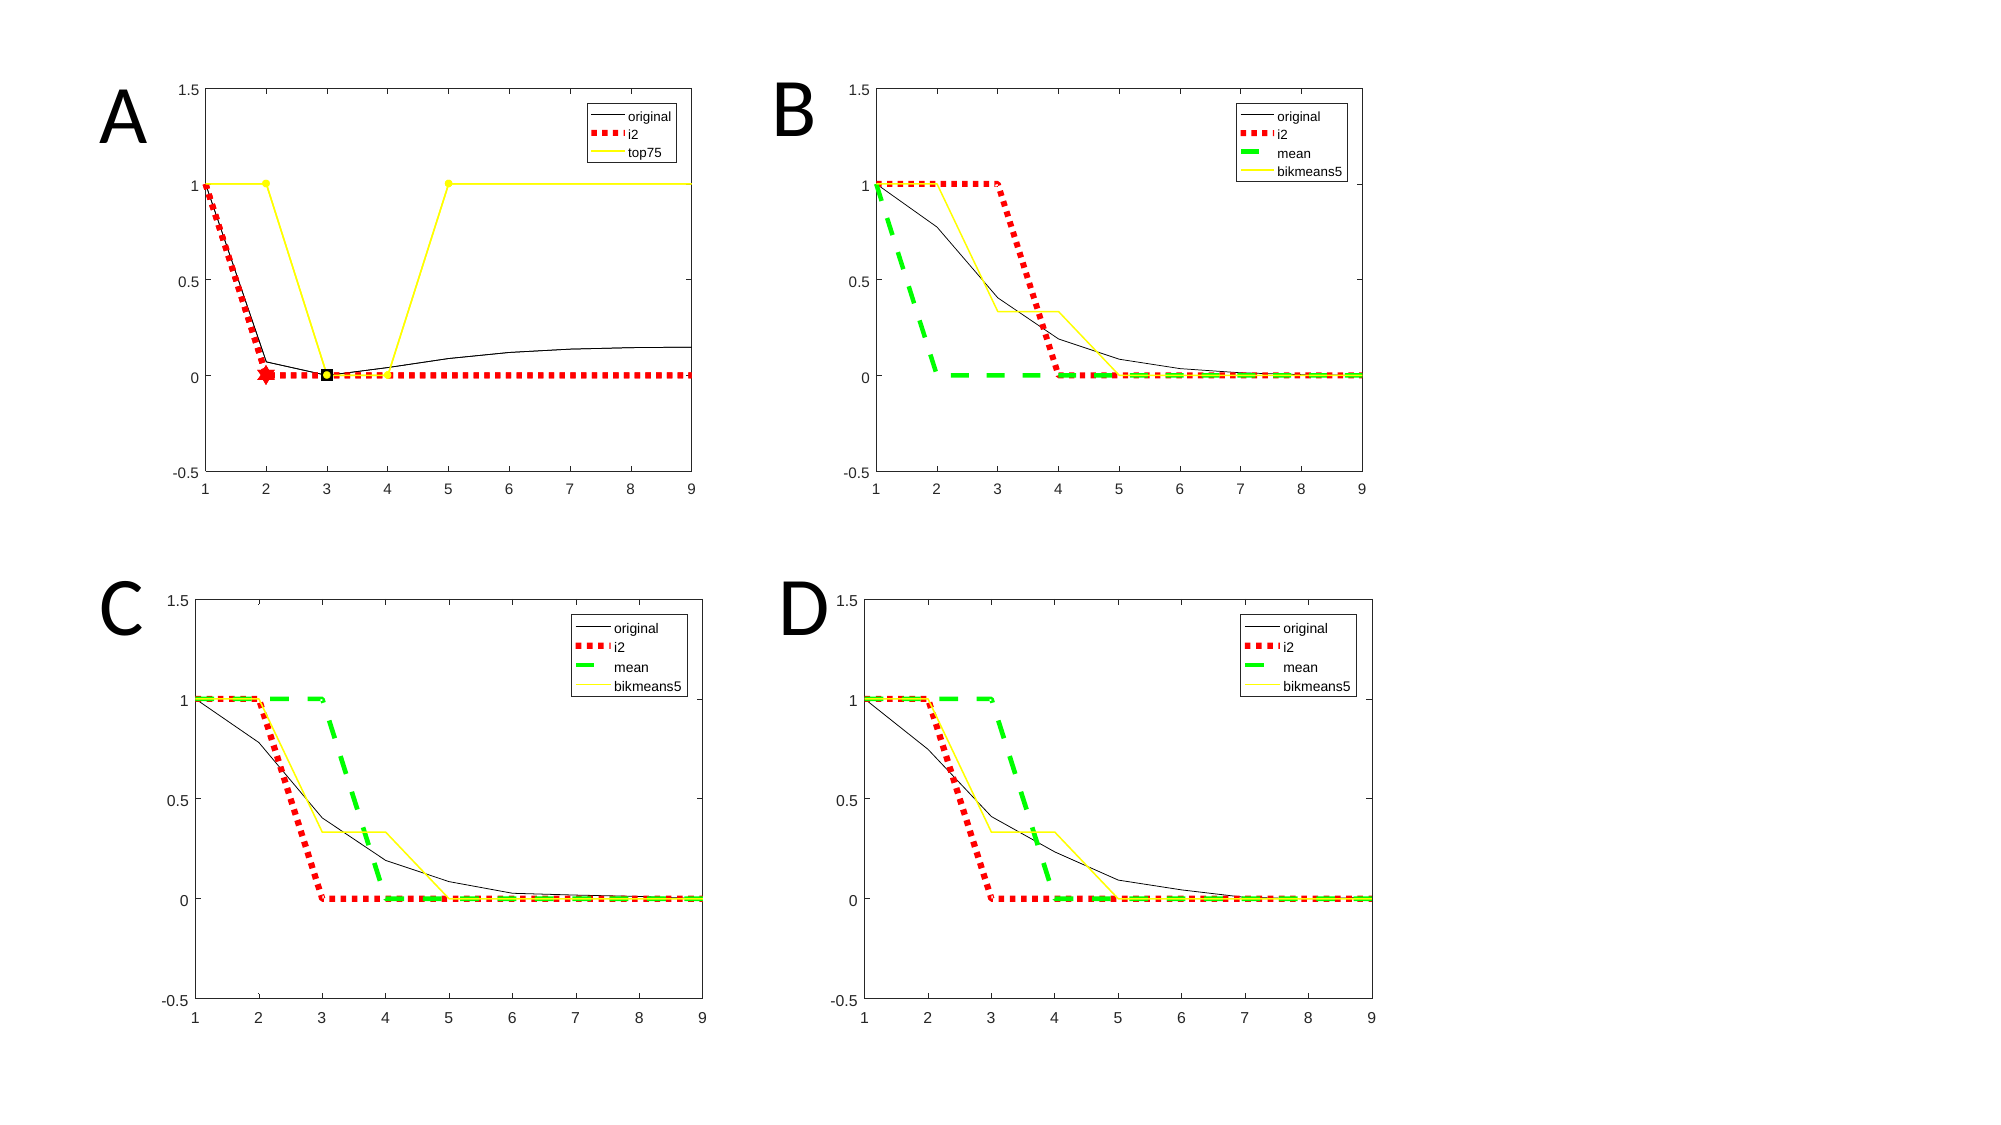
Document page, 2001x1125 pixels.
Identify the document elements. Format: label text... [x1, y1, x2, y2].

picture [794, 53, 1421, 523]
picture [123, 53, 750, 523]
text_box B [757, 45, 833, 161]
text_box C [85, 544, 160, 660]
text_box D [764, 544, 846, 660]
picture [779, 562, 1433, 1052]
text_box A [85, 53, 123, 168]
picture [110, 562, 764, 1052]
